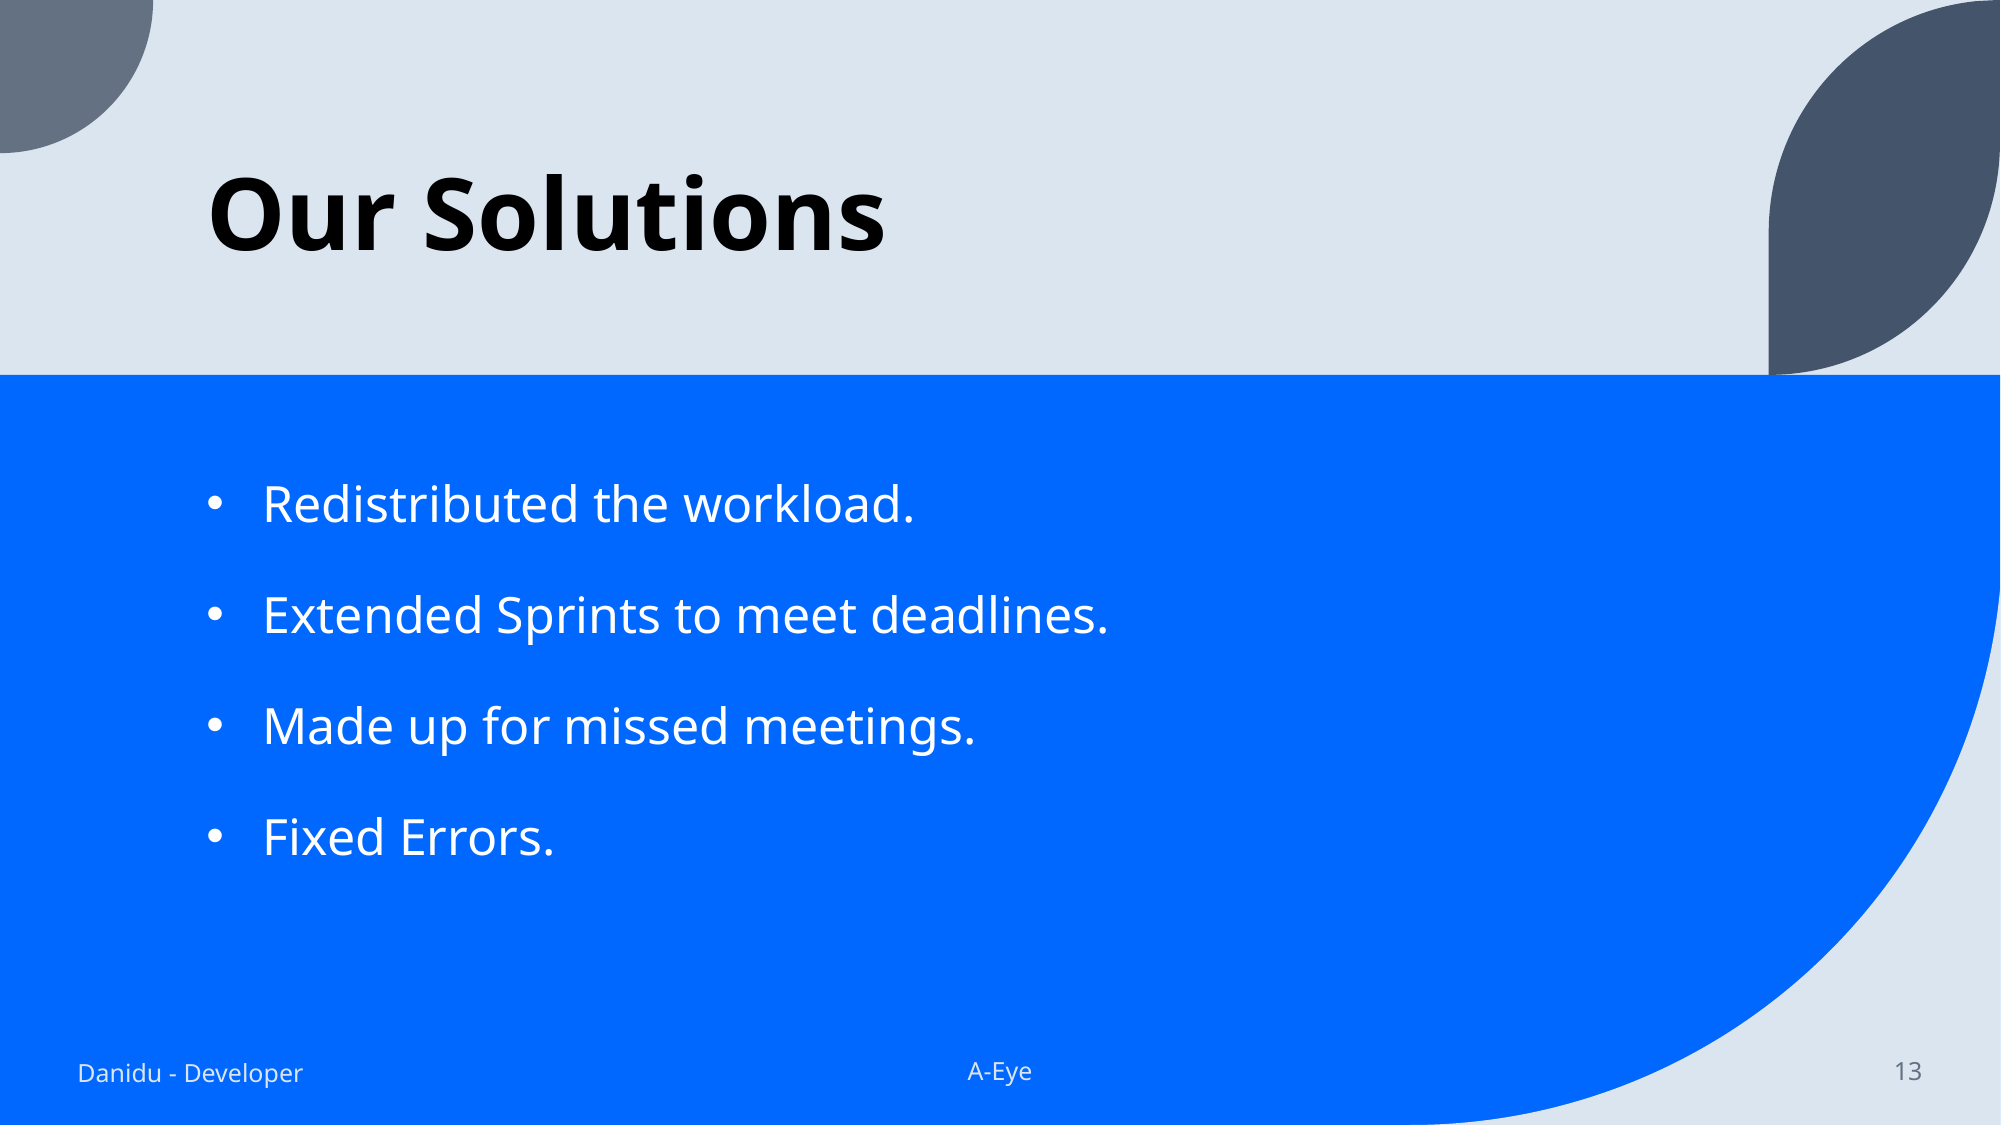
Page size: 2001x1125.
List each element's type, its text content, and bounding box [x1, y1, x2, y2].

title Our Solutions [191, 62, 1796, 280]
slide_number 13 [1674, 1042, 1938, 1103]
footer A-Eye [662, 1042, 1338, 1103]
slide_number Danidu - Developer [62, 1042, 513, 1103]
list Redistributed the workload. Extended Sprints to meet deadlines. Made up for missed meetings. Fixed Errors. [191, 435, 1796, 999]
